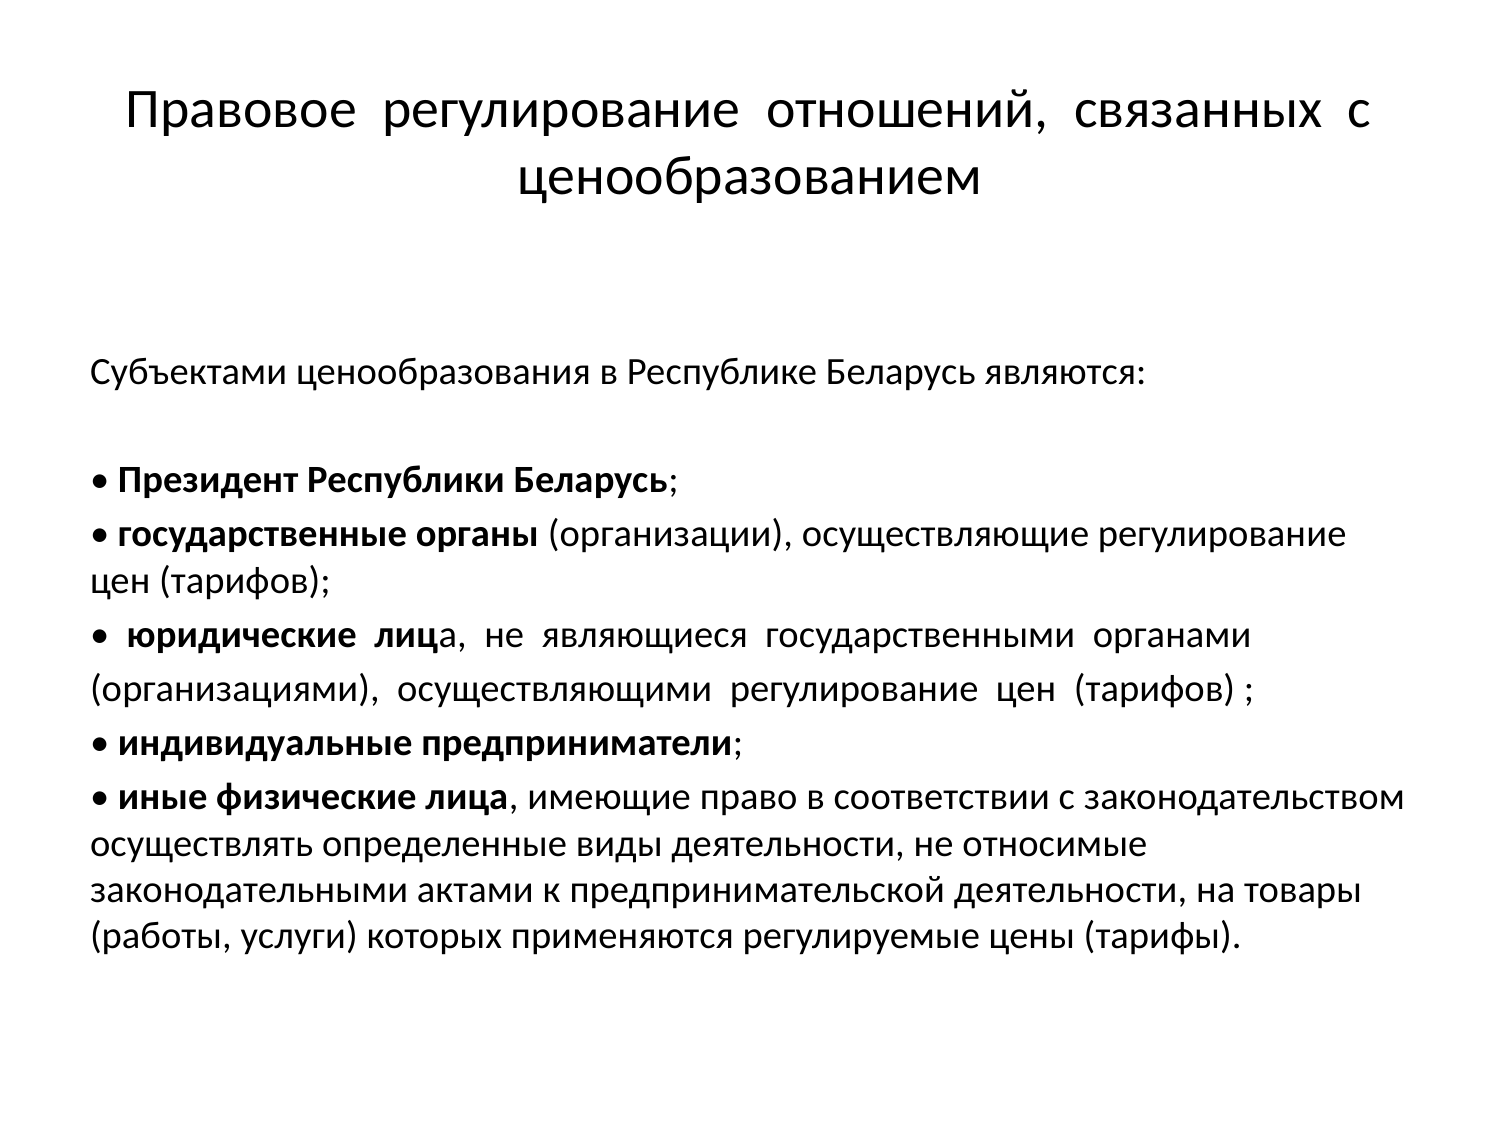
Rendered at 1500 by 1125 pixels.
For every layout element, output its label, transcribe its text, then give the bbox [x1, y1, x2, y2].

list Субъектами ценообразования в Республике Беларусь являются: • Президент Республики Беларусь; • государственные органы (организации), осуществляющие регулирование цен (тарифов); • юридические лица, не являющиеся государственными органами (организациями), осуществляющими регулирование цен (тарифов) ; • индивидуальные предприниматели; • иные физические лица, имеющие право в соответствии с законодательством осуществлять определенные виды деятельности, не относимые законодательными актами к предпринимательской деятельности, на товары (работы, услуги) которых применяются регулируемые цены (тарифы). [75, 338, 1425, 1005]
title Правовое регулирование отношений, связанных с ценообразованием [75, 45, 1425, 233]
